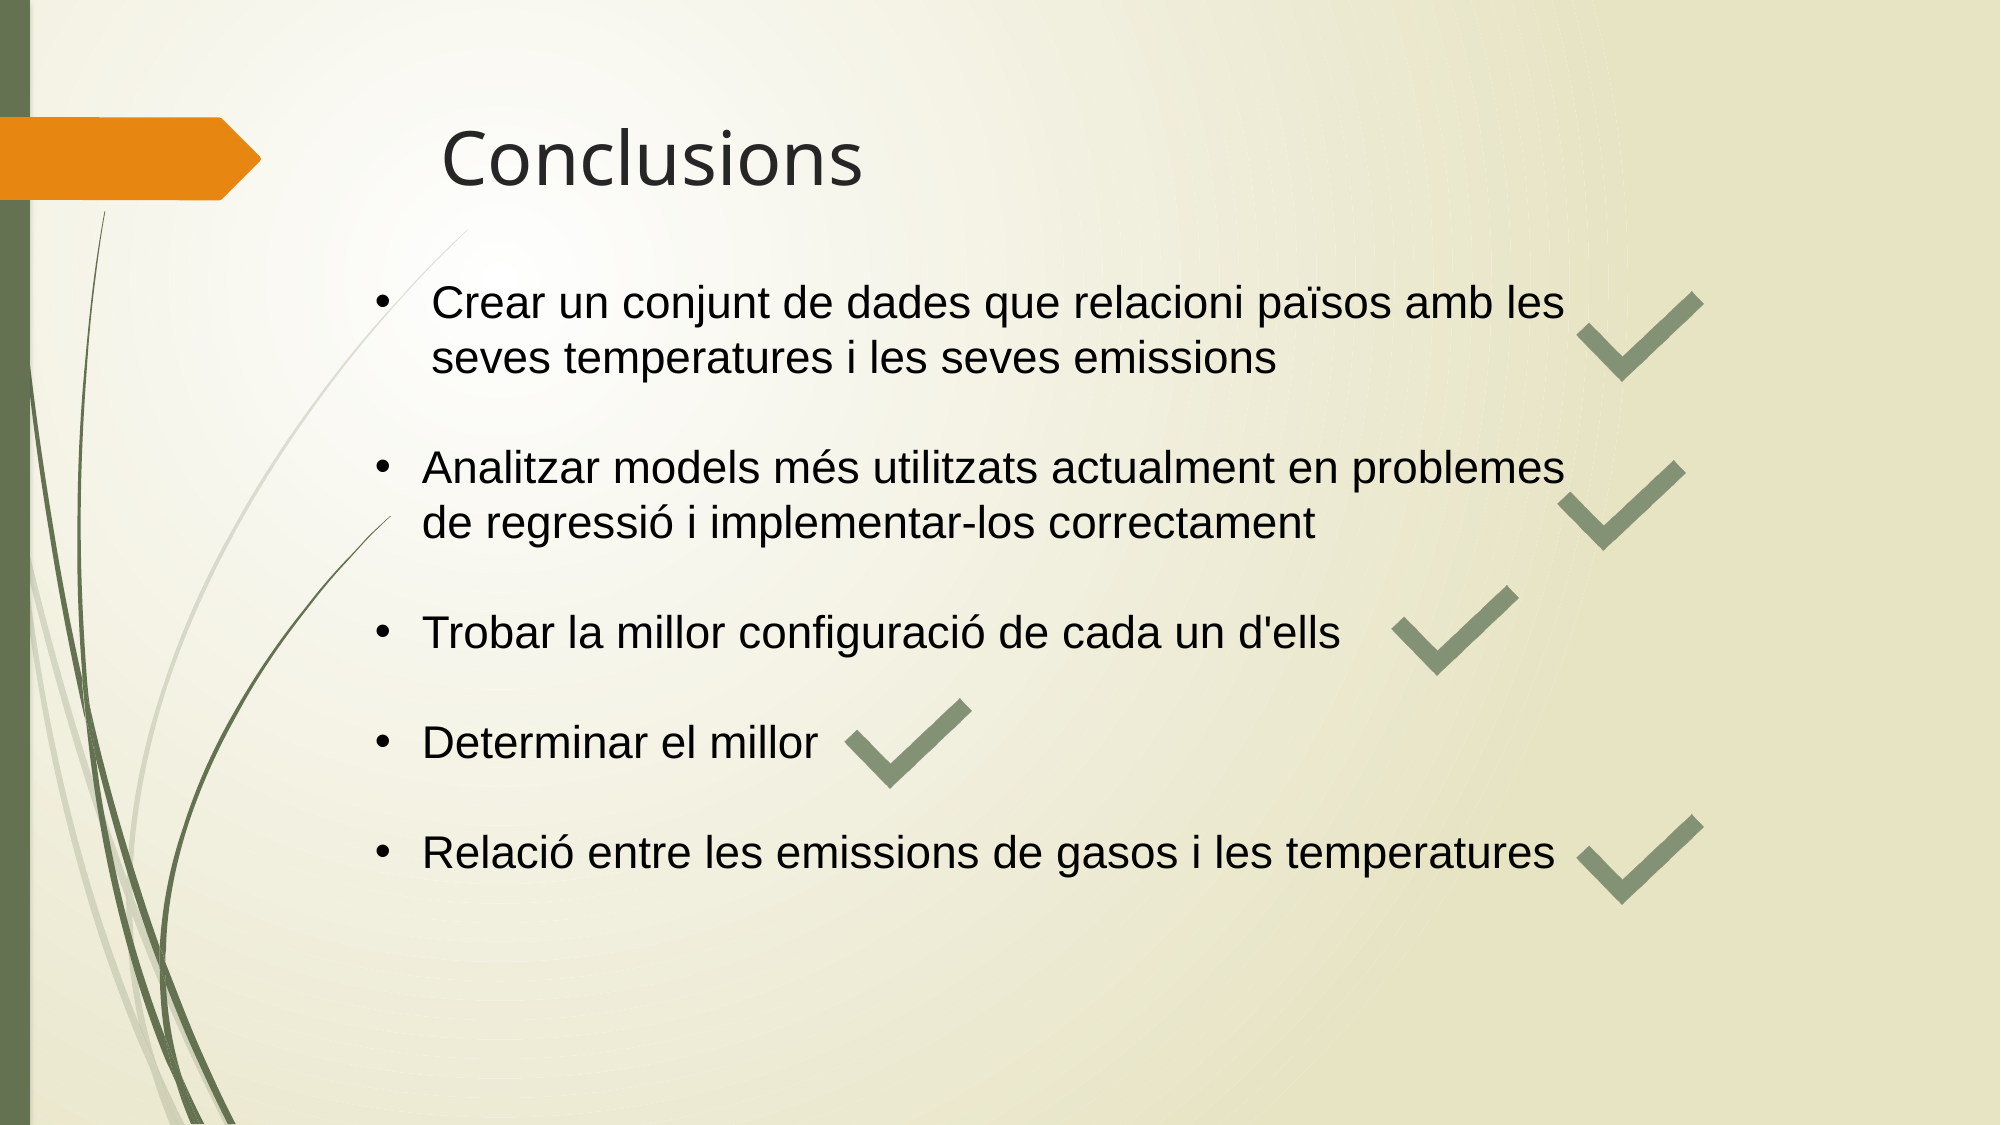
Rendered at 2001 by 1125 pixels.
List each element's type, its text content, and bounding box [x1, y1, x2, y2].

picture [1574, 271, 1705, 401]
title Conclusions [425, 102, 1888, 313]
picture [842, 678, 973, 809]
picture [1574, 794, 1705, 925]
picture [1390, 565, 1520, 695]
text_box Crear un conjunt de dades que relacioni països amb les seves temperatures i les seves emissions Analitzar models més utilitzats actualment en problemes de regressió i implementar-los correctament Trobar la millor configuració de cada un d'ells Determinar el millor Relació entre les emissions de gasos i les temperatures [360, 265, 1640, 941]
picture [1556, 439, 1687, 570]
